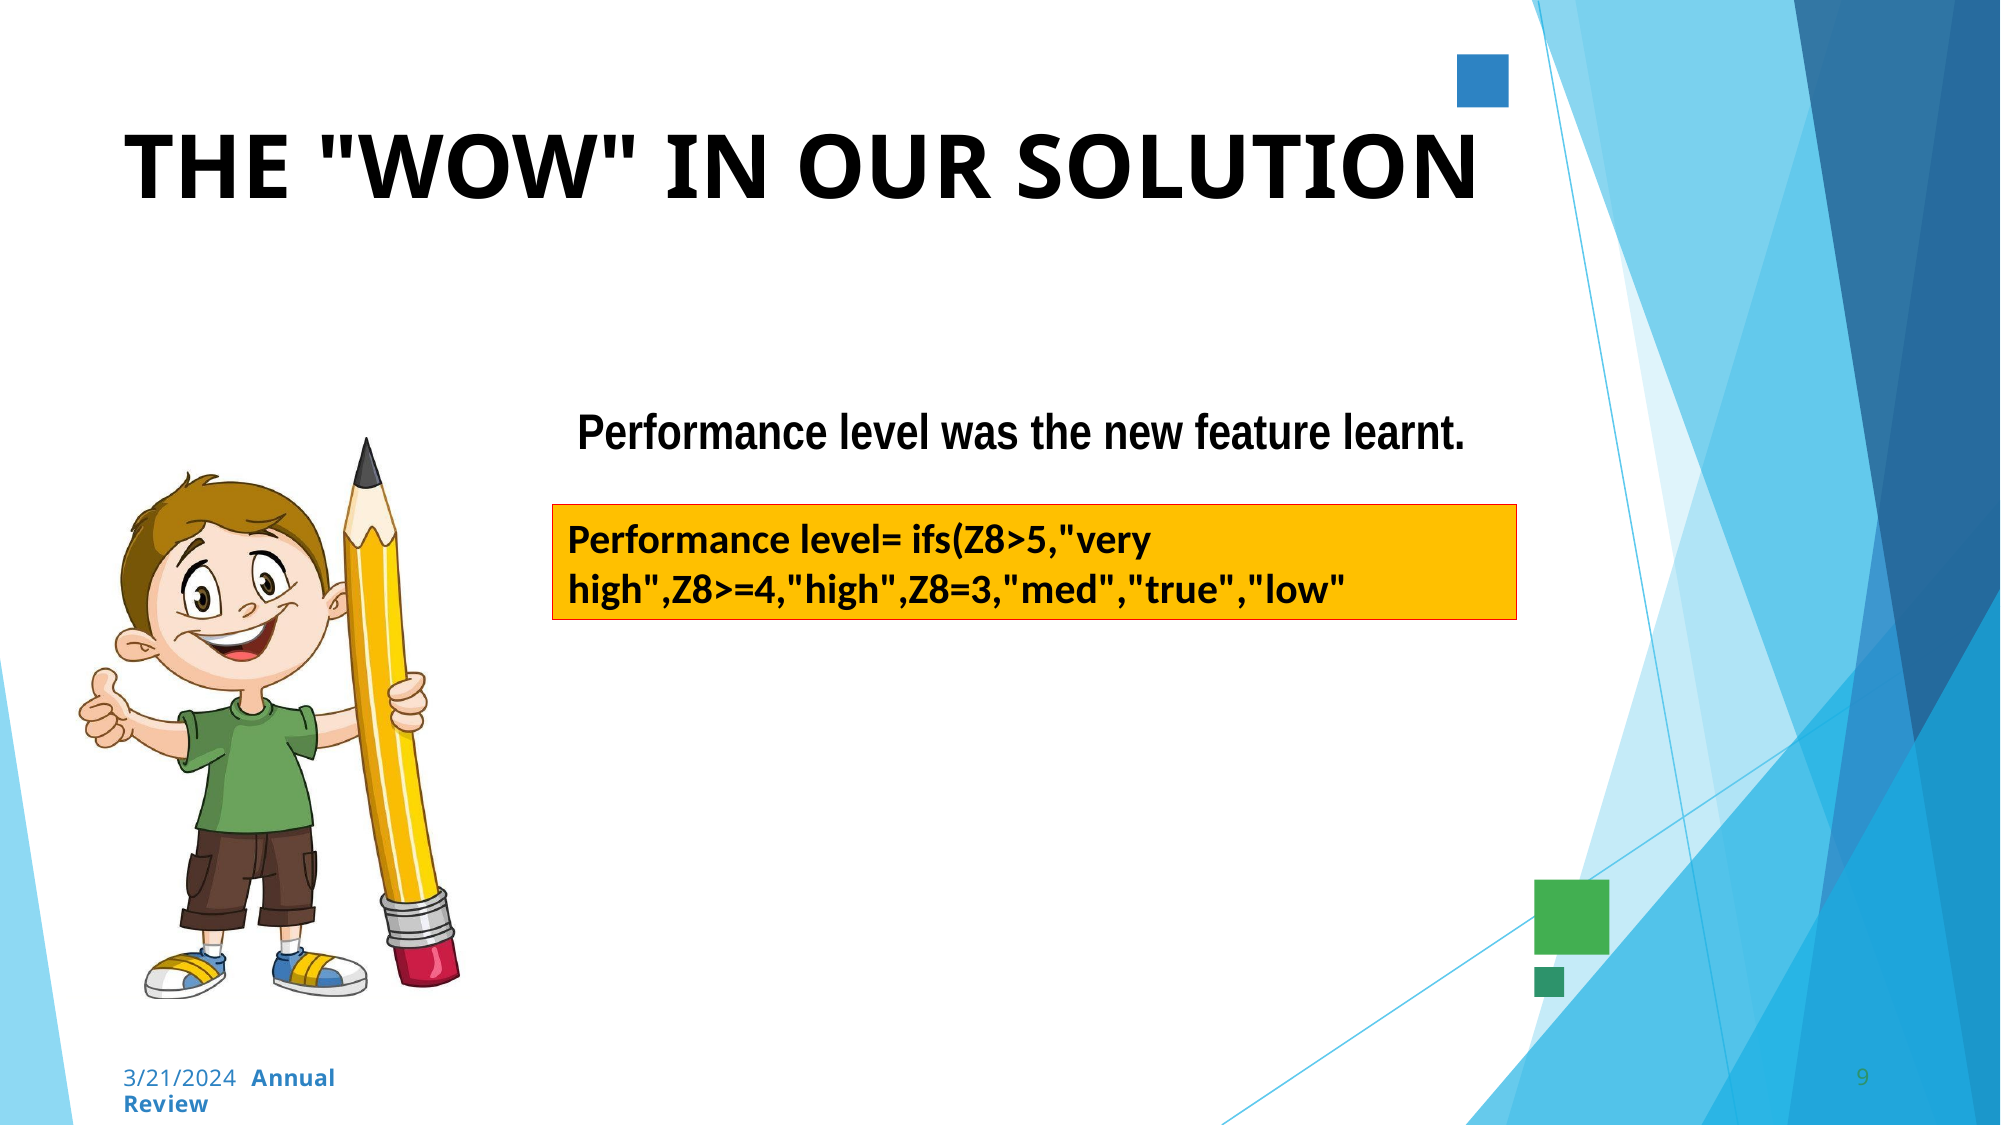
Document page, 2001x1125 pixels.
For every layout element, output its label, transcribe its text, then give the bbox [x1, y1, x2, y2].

text_box Performance level= ifs(Z8>5,"very high",Z8>=4,"high",Z8=3,"med","true","low" [552, 504, 1517, 620]
text_box [1534, 879, 1610, 955]
title THE "WOW" IN OUR SOLUTION [121, 107, 1513, 298]
picture [66, 436, 472, 999]
text_box 3/21/2024 Annual Review [123, 1063, 415, 1118]
text_box Performance level was the new feature learnt. [562, 392, 1610, 527]
text_box [449, 386, 1850, 543]
text_box [1457, 54, 1509, 107]
text_box [1534, 967, 1565, 997]
text_box 9 [1849, 1061, 1888, 1095]
